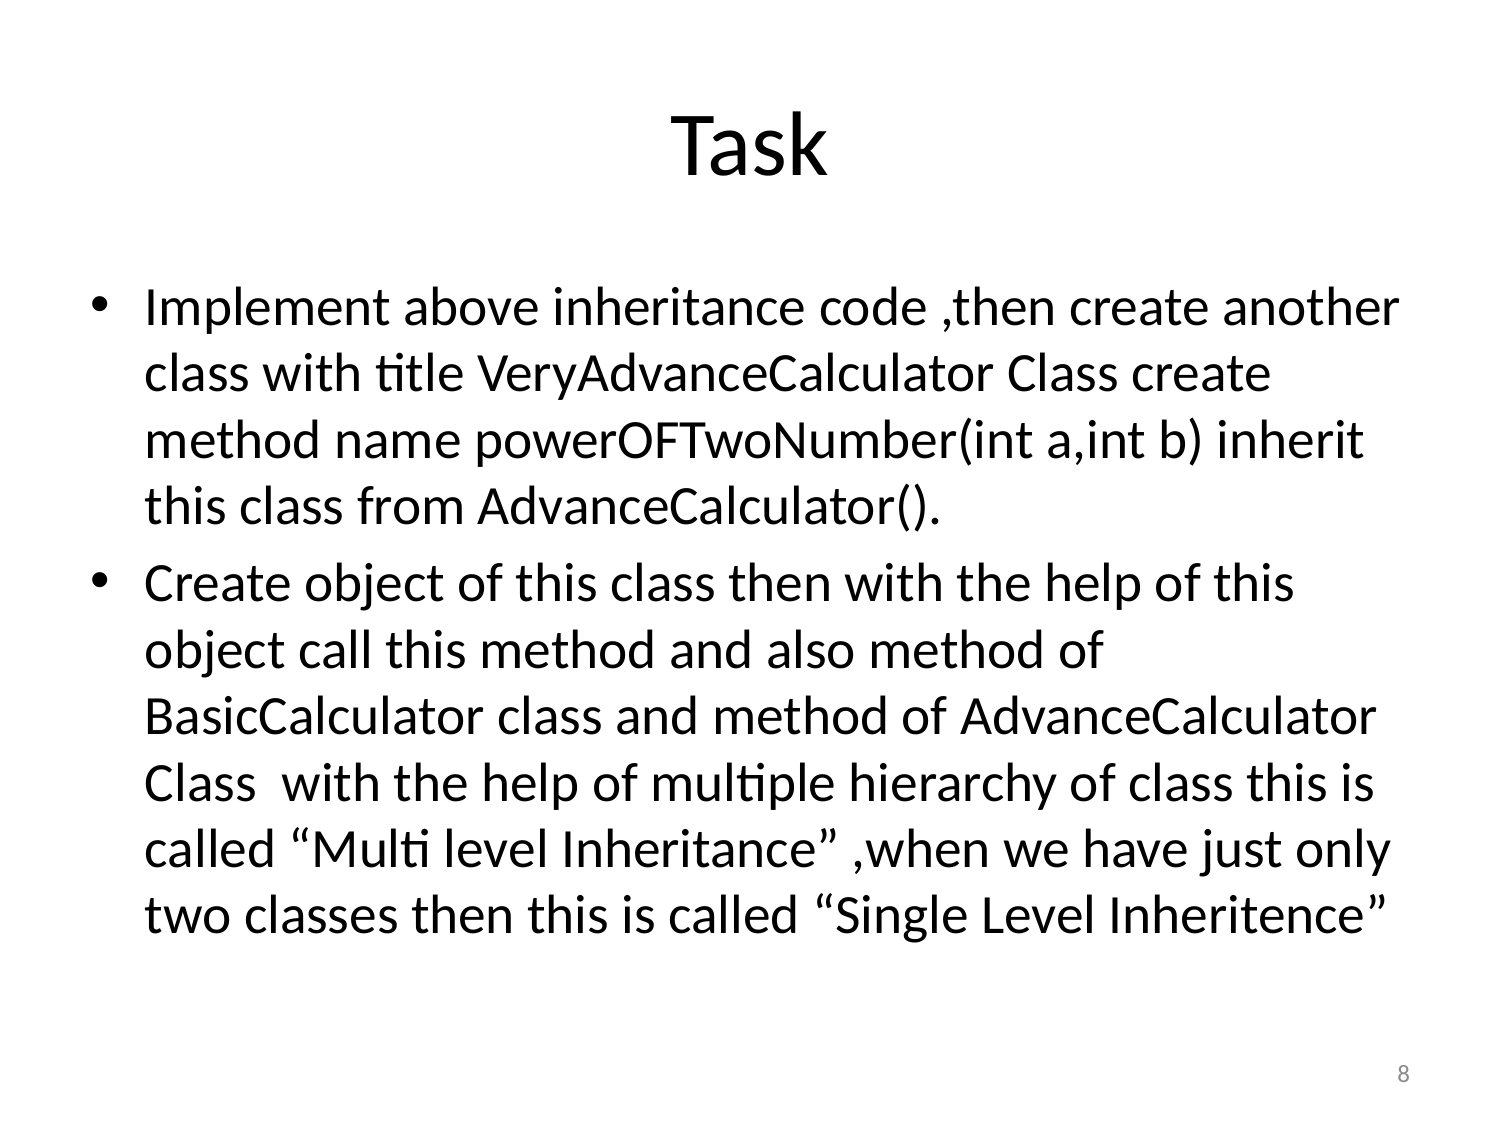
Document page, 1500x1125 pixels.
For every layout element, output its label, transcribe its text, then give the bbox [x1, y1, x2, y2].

list Implement above inheritance code ,then create another class with title VeryAdvanceCalculator Class create method name powerOFTwoNumber(int a,int b) inherit this class from AdvanceCalculator(). Create object of this class then with the help of this object call this method and also method of BasicCalculator class and method of AdvanceCalculator Class with the help of multiple hierarchy of class this is called “Multi level Inheritance” ,when we have just only two classes then this is called “Single Level Inheritence” [75, 262, 1425, 1005]
slide_number 8 [1074, 1042, 1425, 1103]
title Task [75, 45, 1425, 233]
